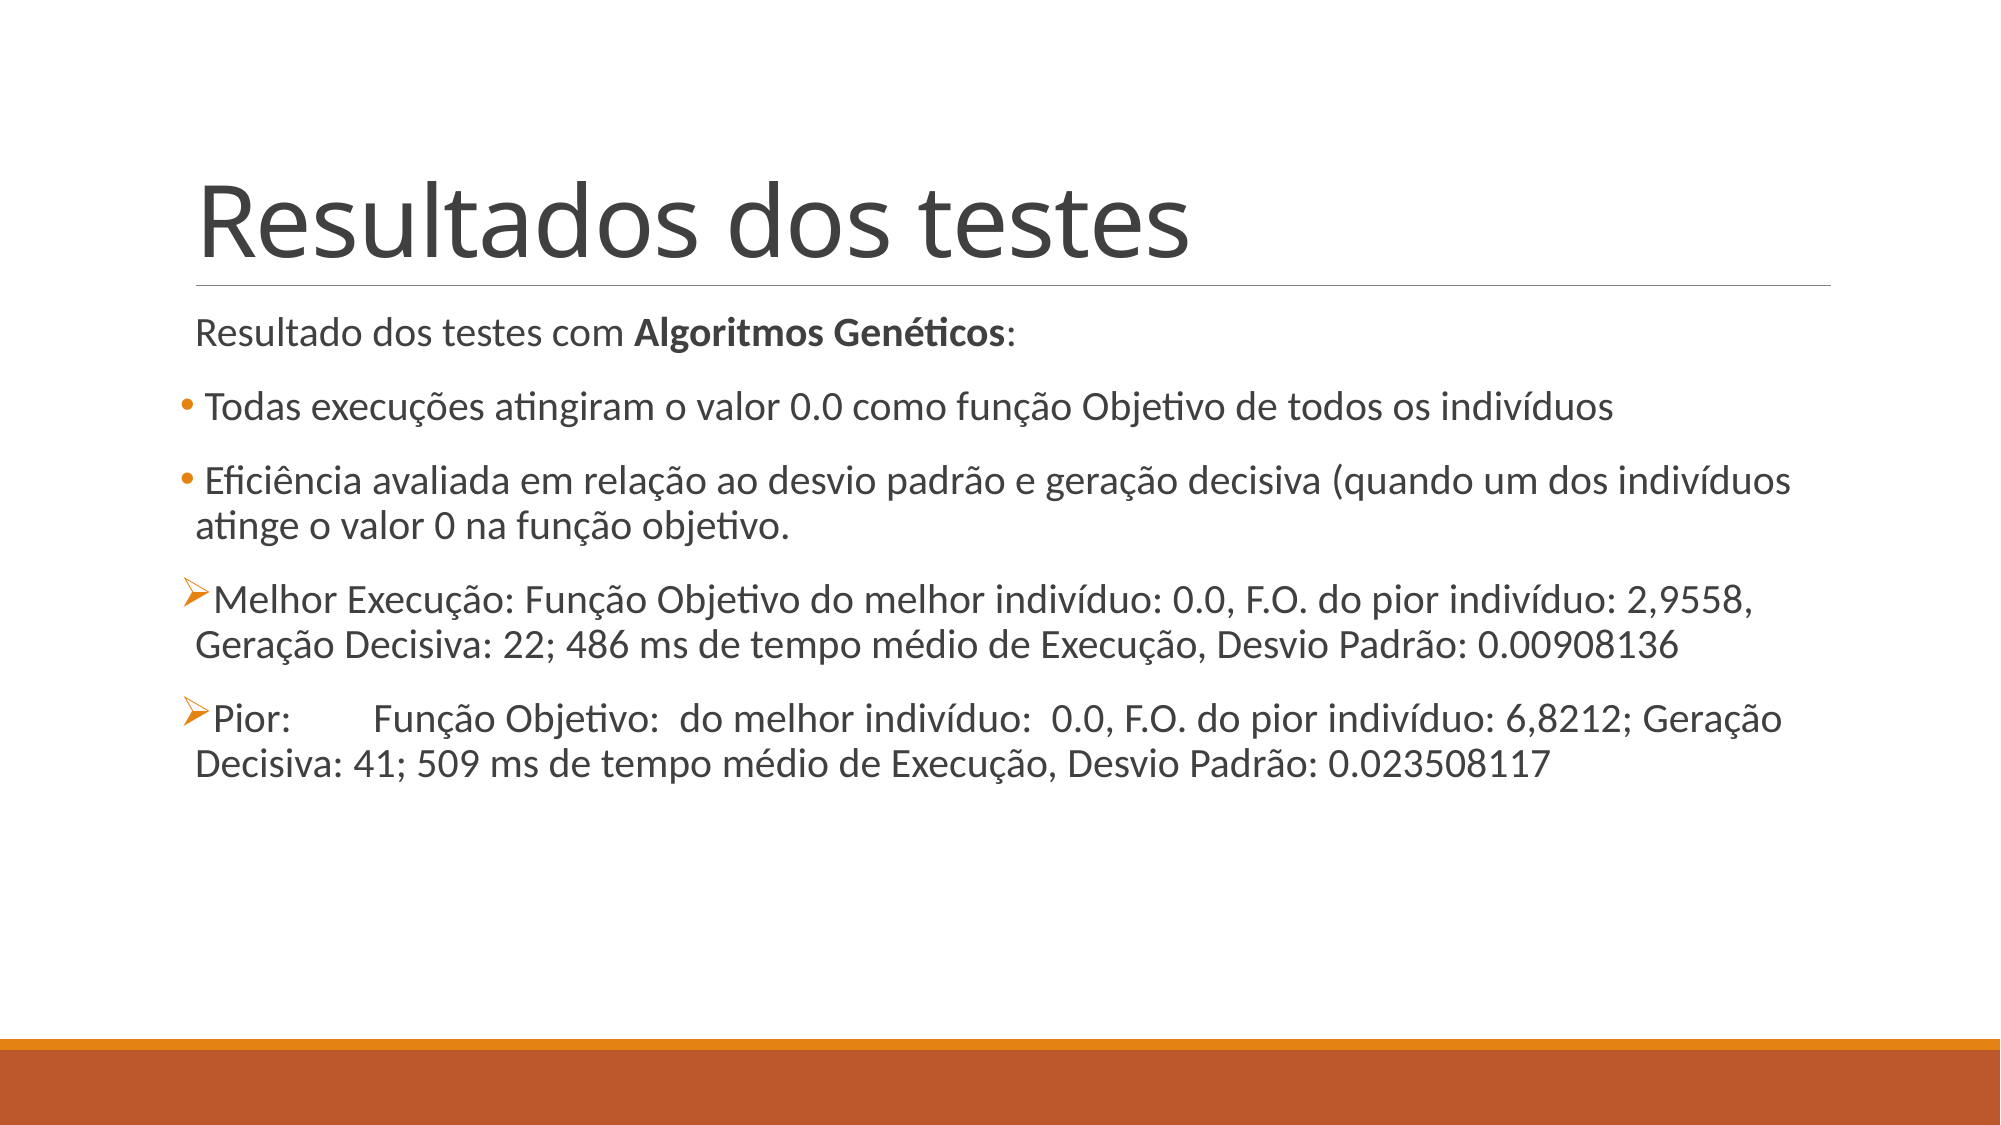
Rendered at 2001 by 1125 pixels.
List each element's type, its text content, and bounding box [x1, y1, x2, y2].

title Resultados dos testes [180, 47, 1830, 285]
list Resultado dos testes com Algoritmos Genéticos: Todas execuções atingiram o valor 0.0 como função Objetivo de todos os indivíduos Eficiência avaliada em relação ao desvio padrão e geração decisiva (quando um dos indivíduos atinge o valor 0 na função objetivo. Melhor Execução: Função Objetivo do melhor indivíduo: 0.0, F.O. do pior indivíduo: 2,9558, Geração Decisiva: 22; 486 ms de tempo médio de Execução, Desvio Padrão: 0.00908136 Pior: Função Objetivo: do melhor indivíduo: 0.0, F.O. do pior indivíduo: 6,8212; Geração Decisiva: 41; 509 ms de tempo médio de Execução, Desvio Padrão: 0.023508117 [180, 302, 1830, 963]
